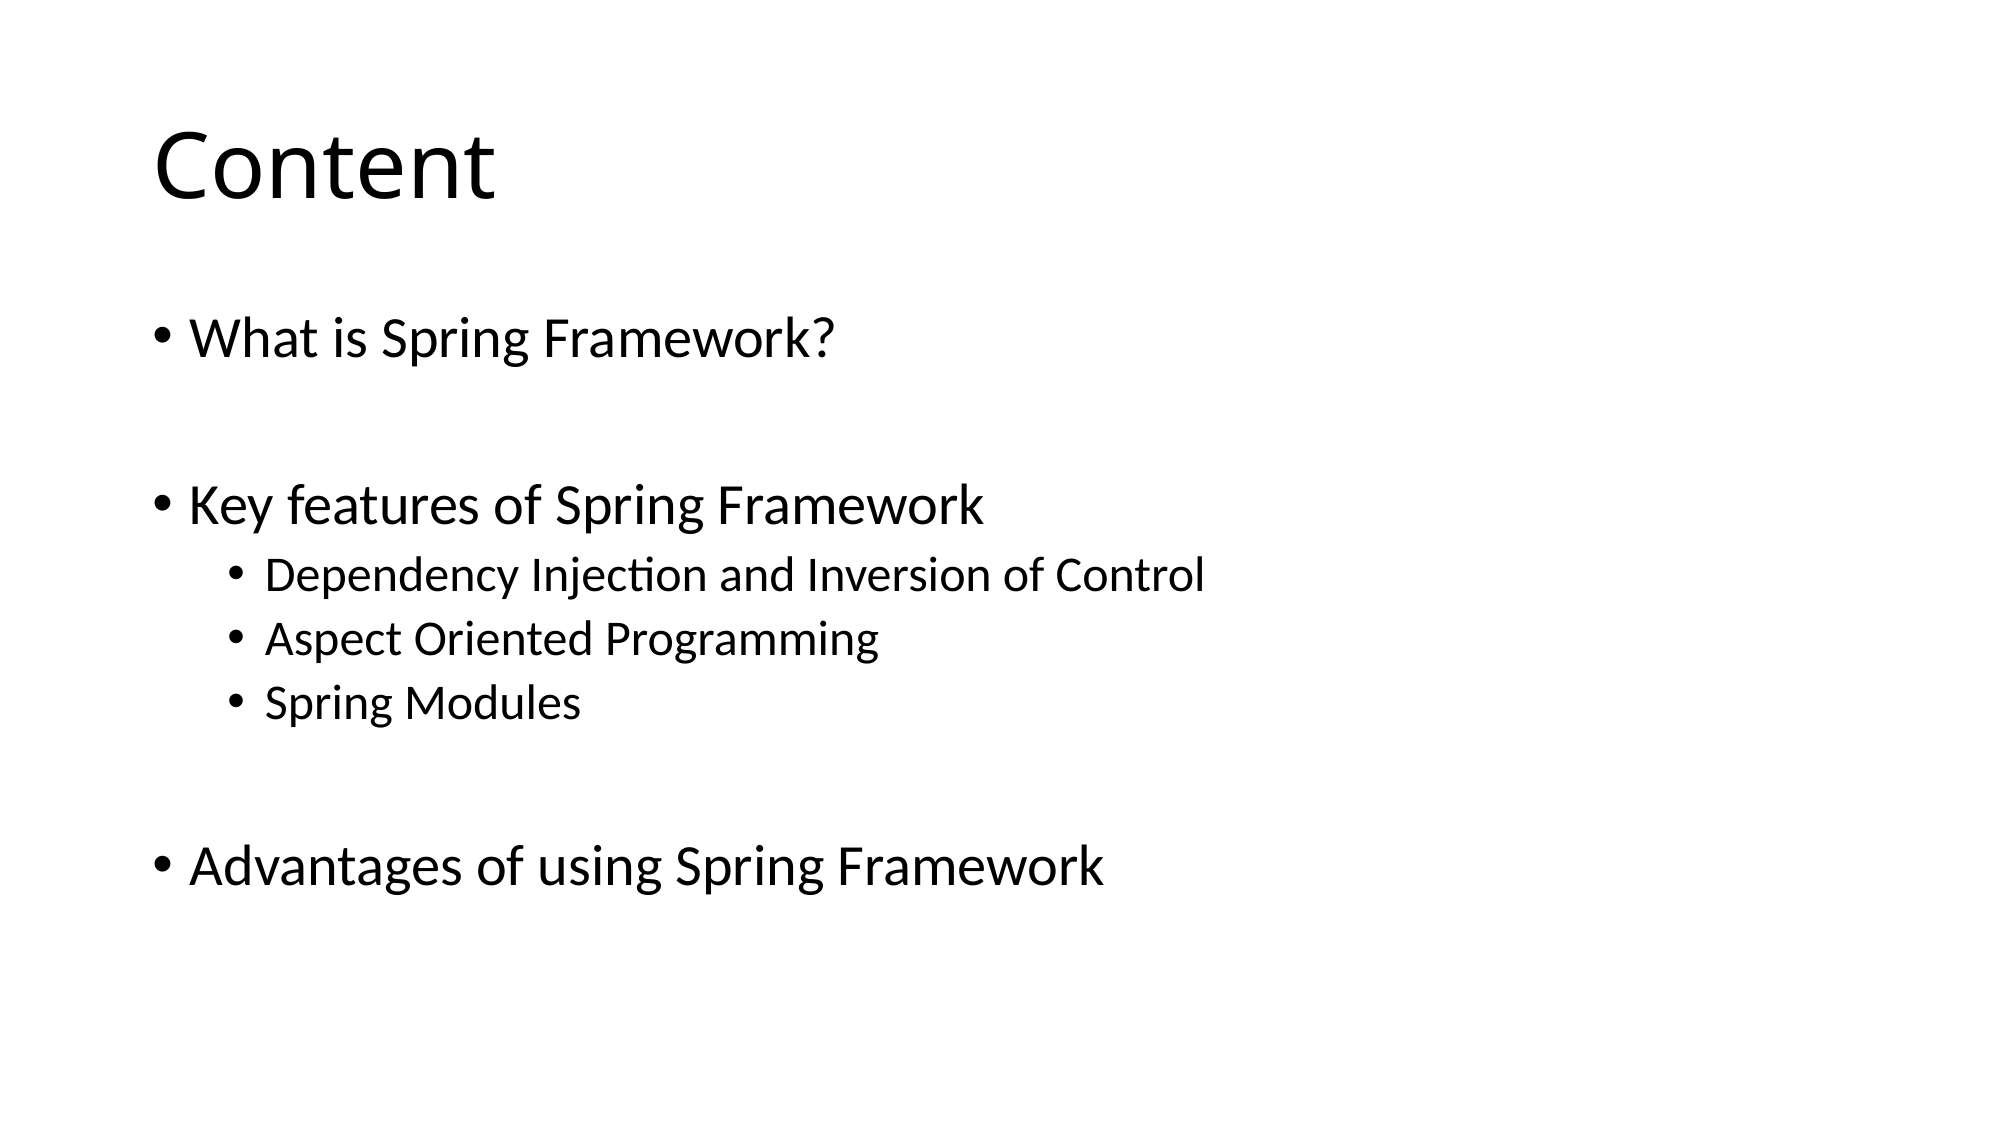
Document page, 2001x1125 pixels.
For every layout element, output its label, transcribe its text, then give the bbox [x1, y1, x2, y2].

list What is Spring Framework? Key features of Spring Framework Dependency Injection and Inversion of Control Aspect Oriented Programming Spring Modules Advantages of using Spring Framework [137, 299, 1863, 1014]
title Content [137, 59, 1863, 278]
